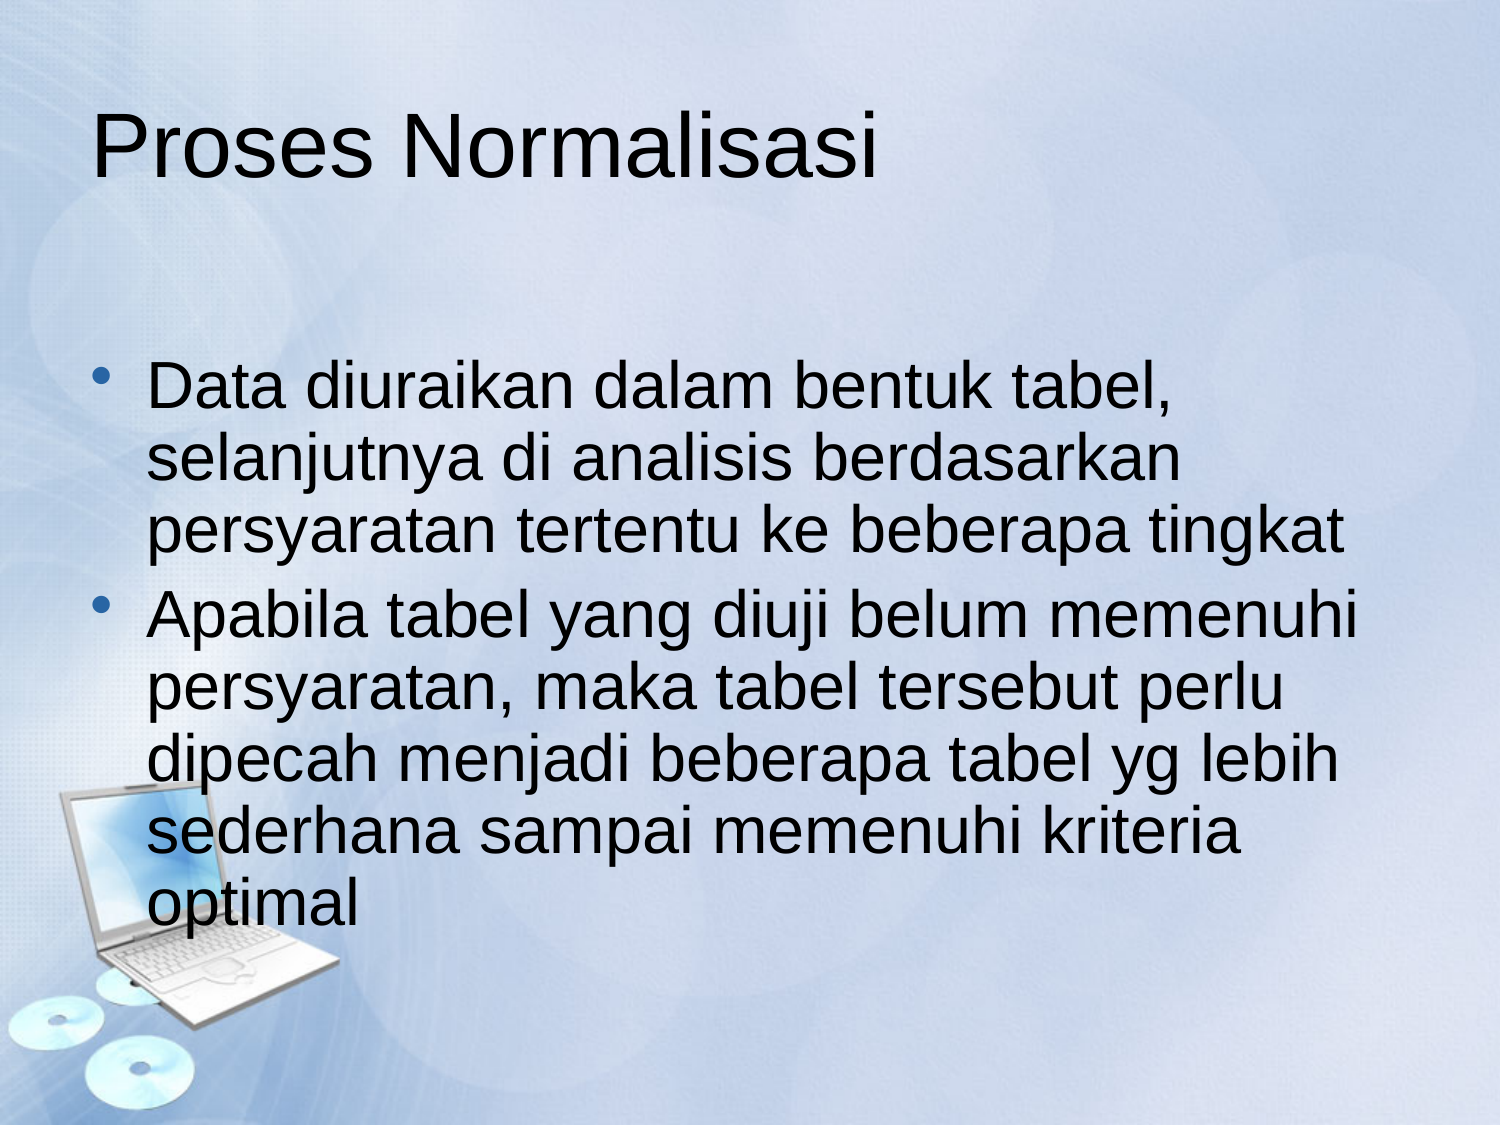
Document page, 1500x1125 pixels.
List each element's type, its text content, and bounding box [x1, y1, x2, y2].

title Proses Normalisasi [75, 46, 1425, 235]
picture [0, 0, 1500, 1125]
list Data diuraikan dalam bentuk tabel, selanjutnya di analisis berdasarkan persyaratan tertentu ke beberapa tingkat Apabila tabel yang diuji belum memenuhi persyaratan, maka tabel tersebut perlu dipecah menjadi beberapa tabel yg lebih sederhana sampai memenuhi kriteria optimal [75, 343, 1454, 1050]
